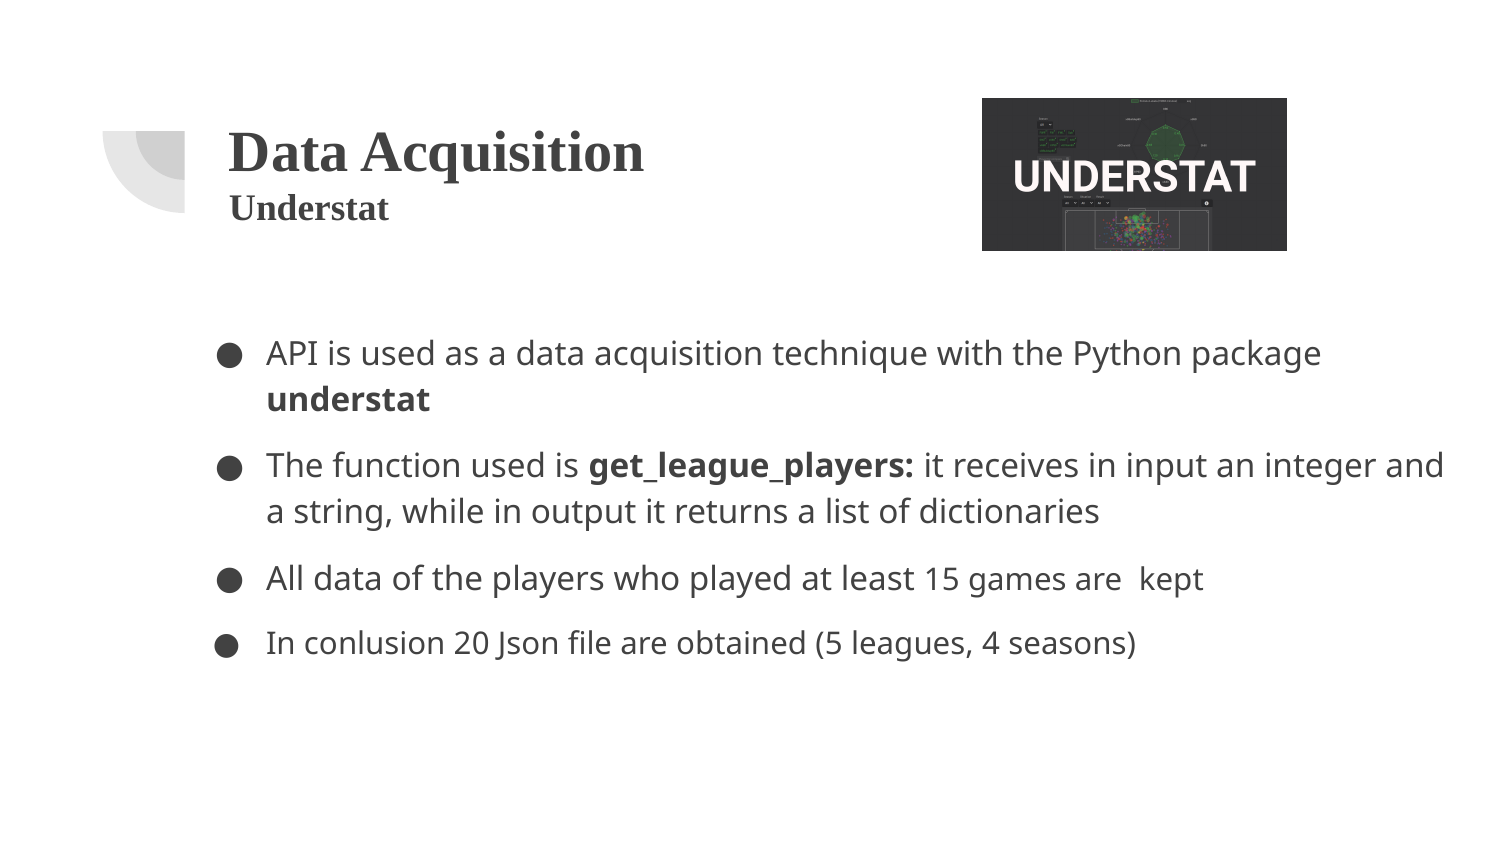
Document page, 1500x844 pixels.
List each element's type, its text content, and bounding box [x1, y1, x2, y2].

picture [982, 97, 1287, 251]
list API is used as a data acquisition technique with the Python package understat The function used is get_league_players: it receives in input an integer and a string, while in output it returns a list of dictionaries All data of the players who played at least 15 games are kept In conlusion 20 Json file are obtained (5 leagues, 4 seasons) [175, 311, 1480, 728]
title Data Acquisition Understat [213, 98, 1388, 311]
